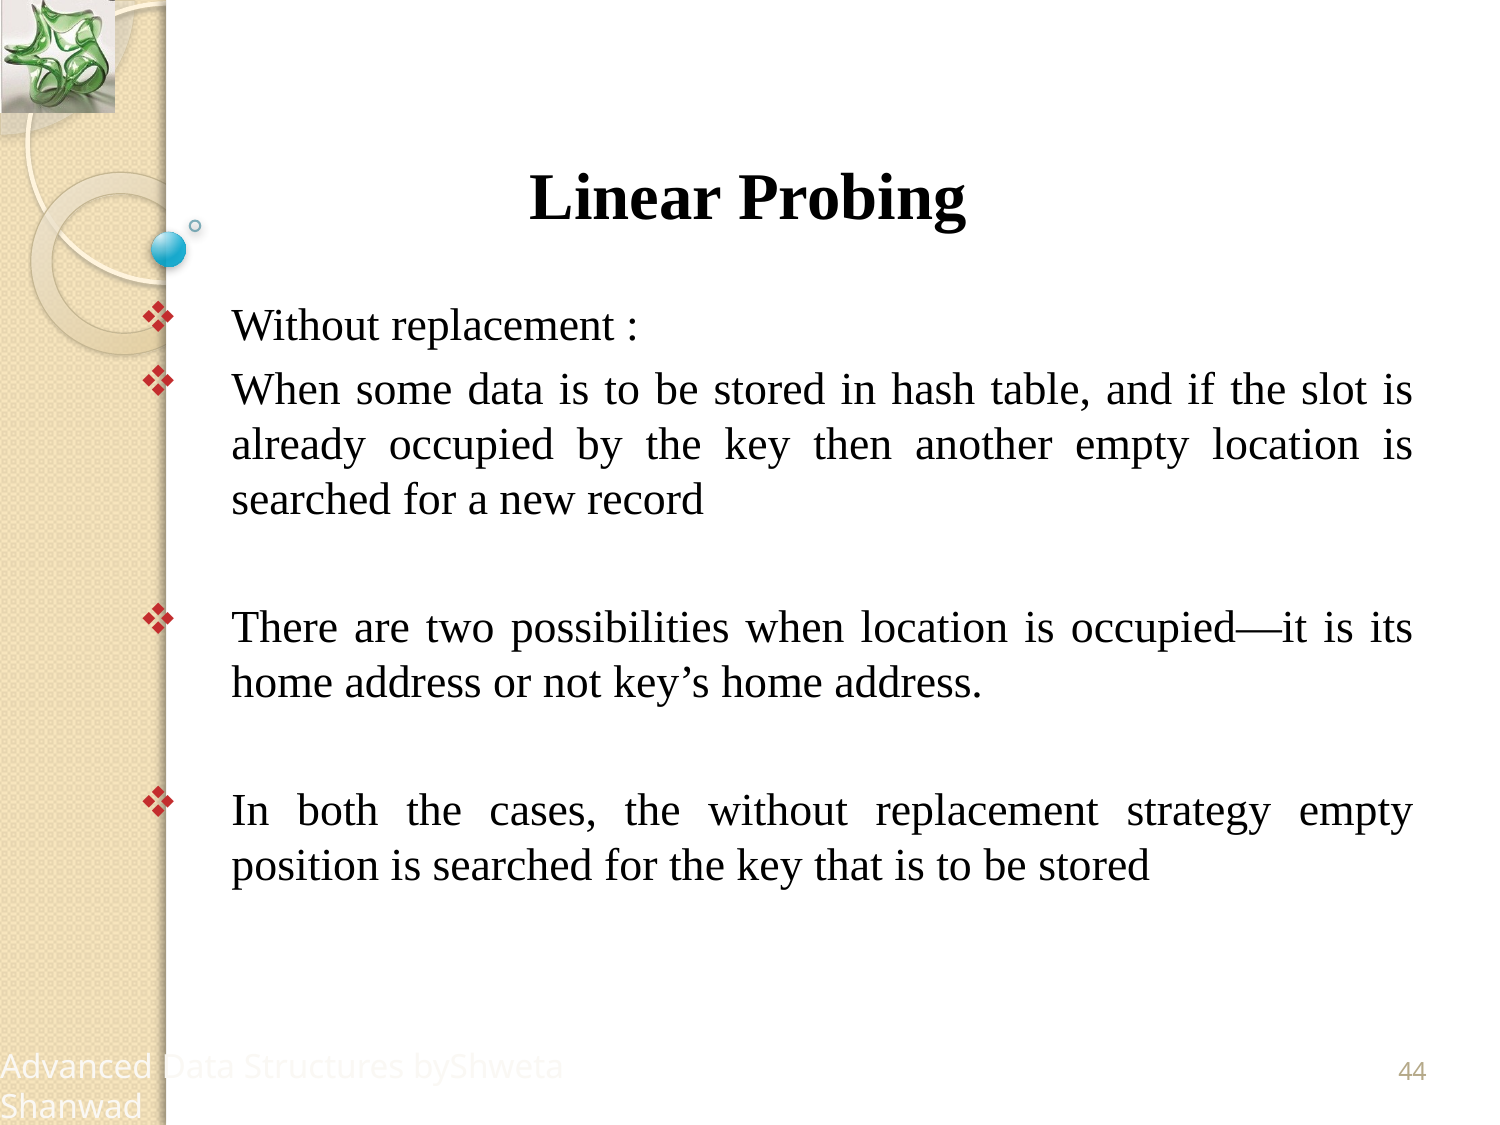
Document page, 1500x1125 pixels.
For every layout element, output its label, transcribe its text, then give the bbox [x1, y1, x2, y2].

text_box Without replacement : When some data is to be stored in hash table, and if the slot is already occupied by the key then another empty location is searched for a new record There are two possibilities when location is occupied—it is its home address or not key’s home address. In both the cases, the without replacement strategy empty position is searched for the key that is to be stored [0, 287, 1425, 1043]
slide_number 44 [1350, 1037, 1475, 1098]
text_box Linear Probing [74, 45, 1425, 233]
picture [0, 0, 116, 113]
